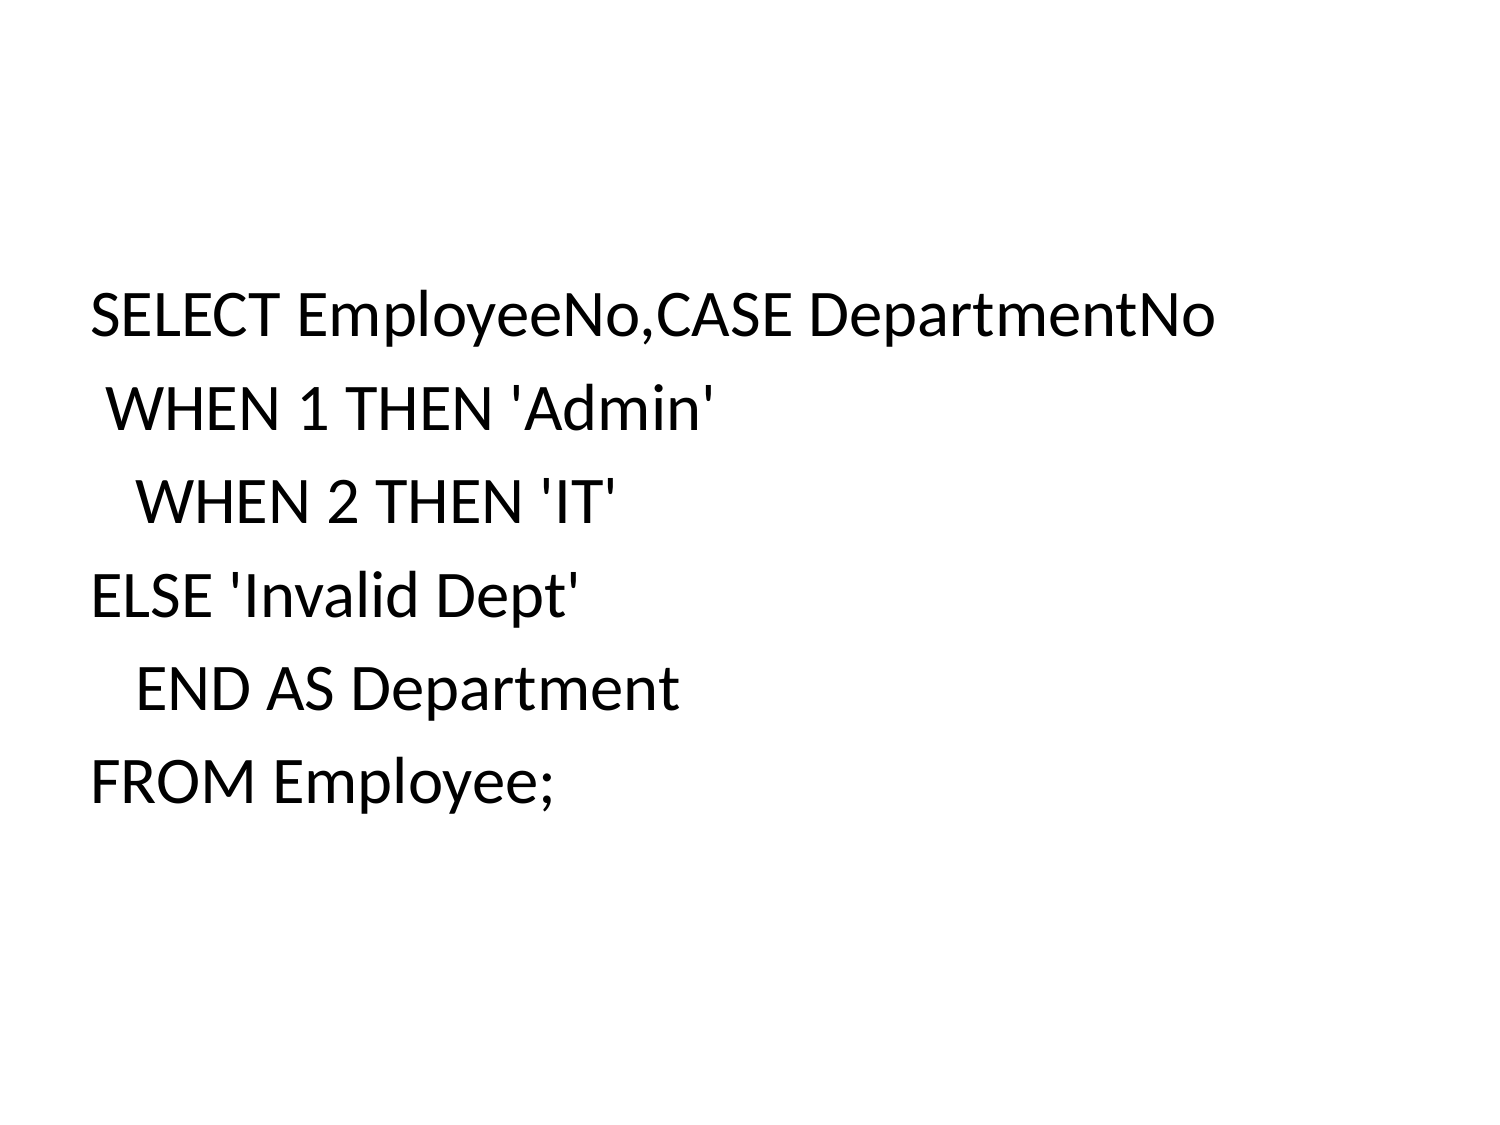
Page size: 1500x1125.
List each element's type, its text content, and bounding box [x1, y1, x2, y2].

list SELECT EmployeeNo,CASE DepartmentNo WHEN 1 THEN 'Admin' WHEN 2 THEN 'IT' ELSE 'Invalid Dept' END AS Department FROM Employee; [75, 262, 1425, 1005]
